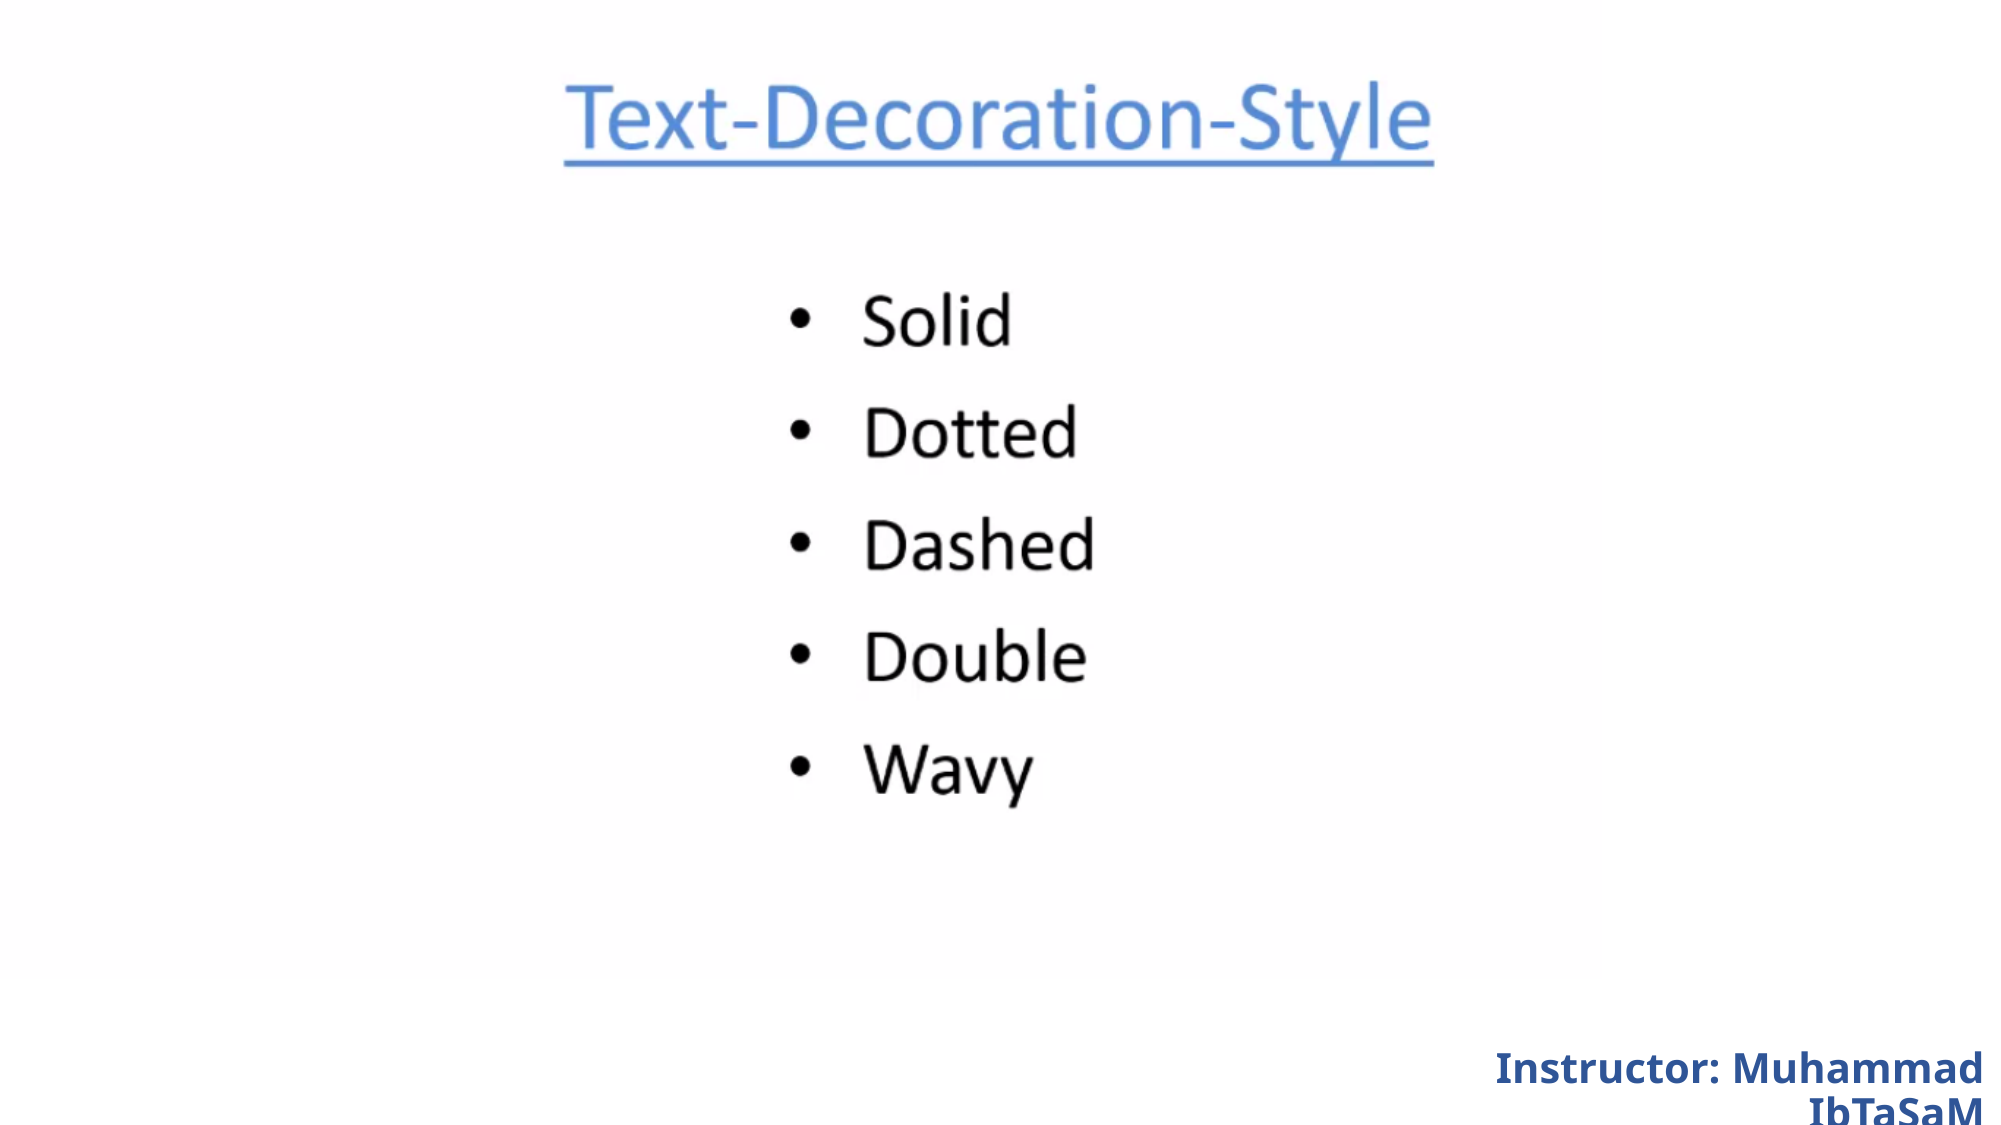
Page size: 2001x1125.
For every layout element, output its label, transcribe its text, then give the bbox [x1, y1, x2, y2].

picture [0, 0, 1602, 979]
title Instructor: Muhammad IbTaSaM [1351, 1059, 2000, 1125]
